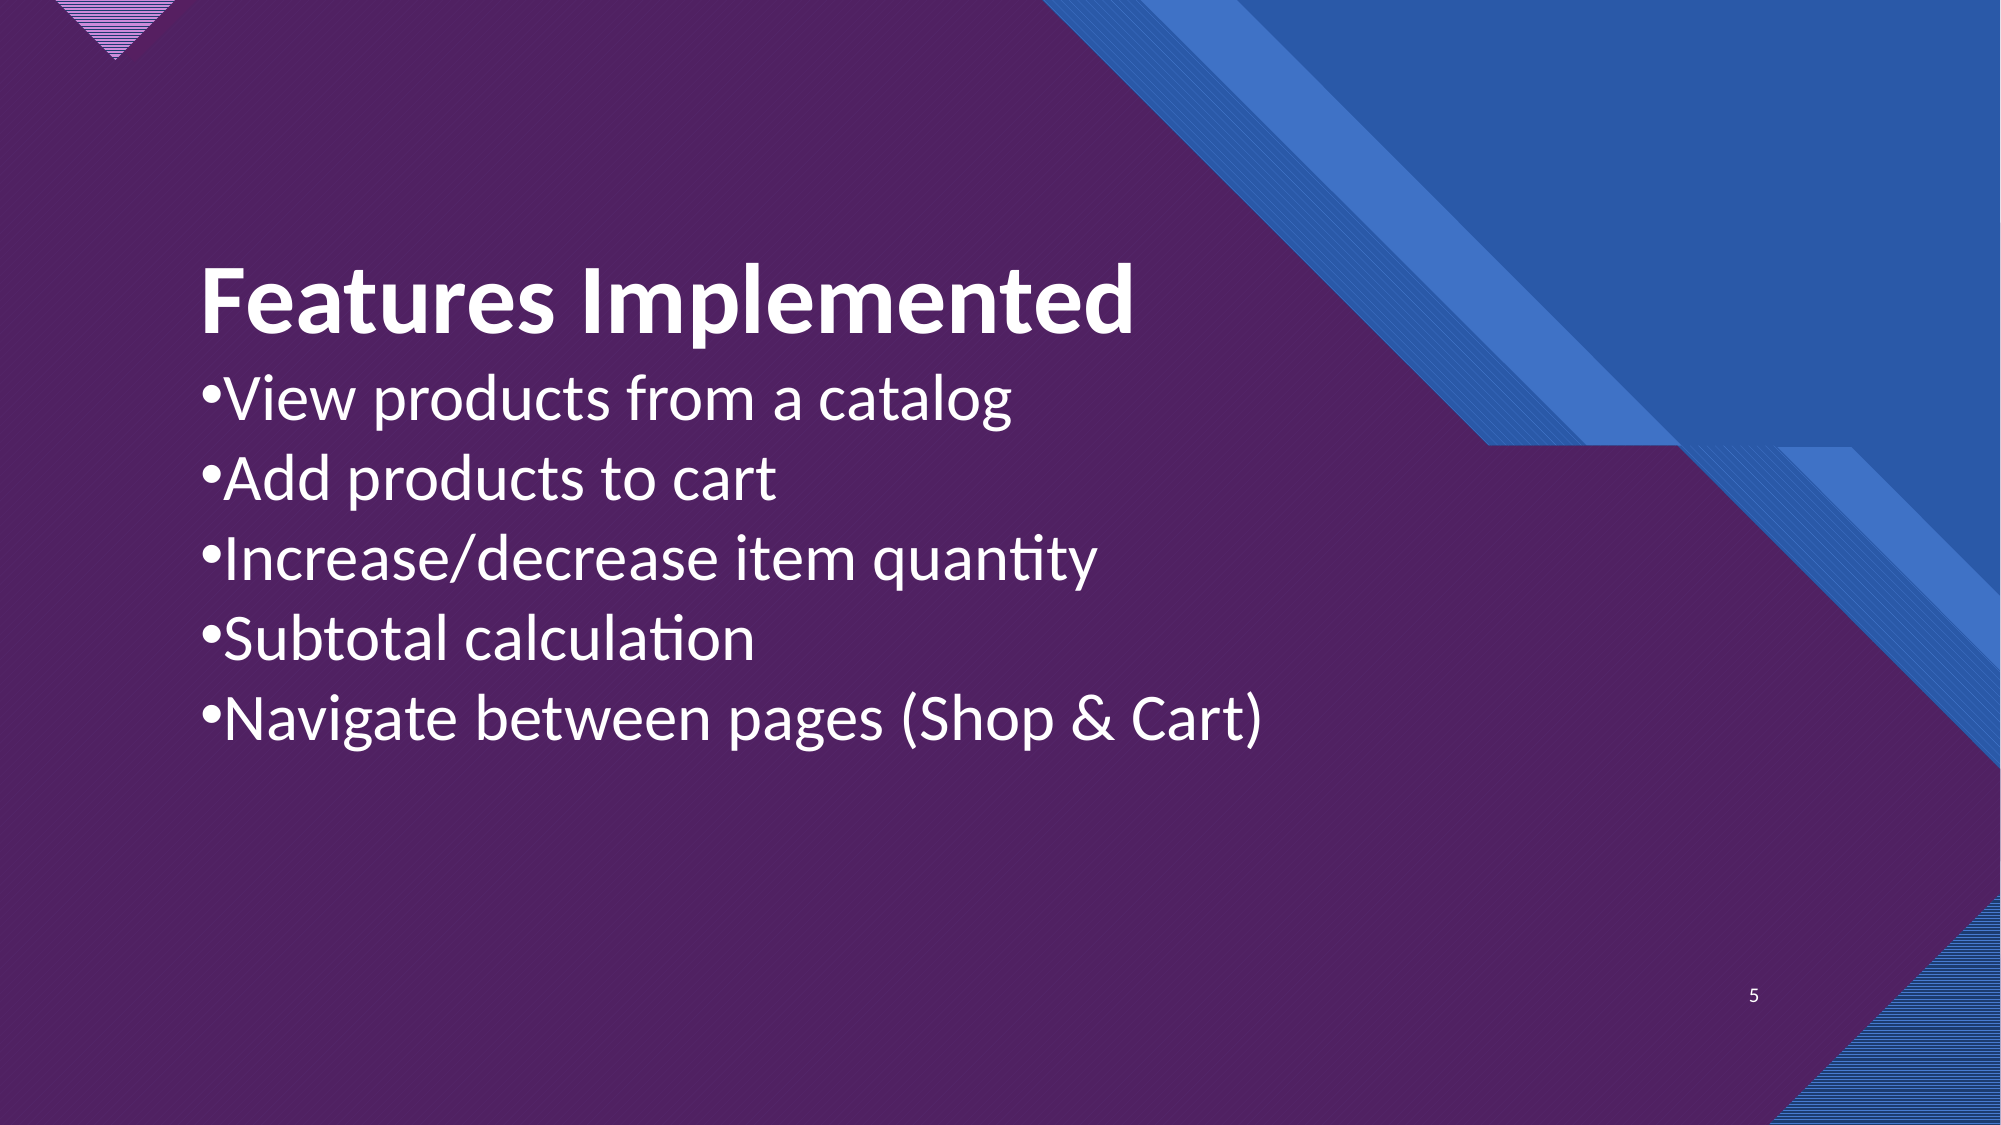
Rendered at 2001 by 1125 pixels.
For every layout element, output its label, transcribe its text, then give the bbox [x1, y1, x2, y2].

text_box Features Implemented View products from a catalog Add products to cart Increase/decrease item quantity Subtotal calculation Navigate between pages (Shop & Cart) [185, 226, 1594, 761]
slide_number 5 [1684, 963, 1775, 1025]
